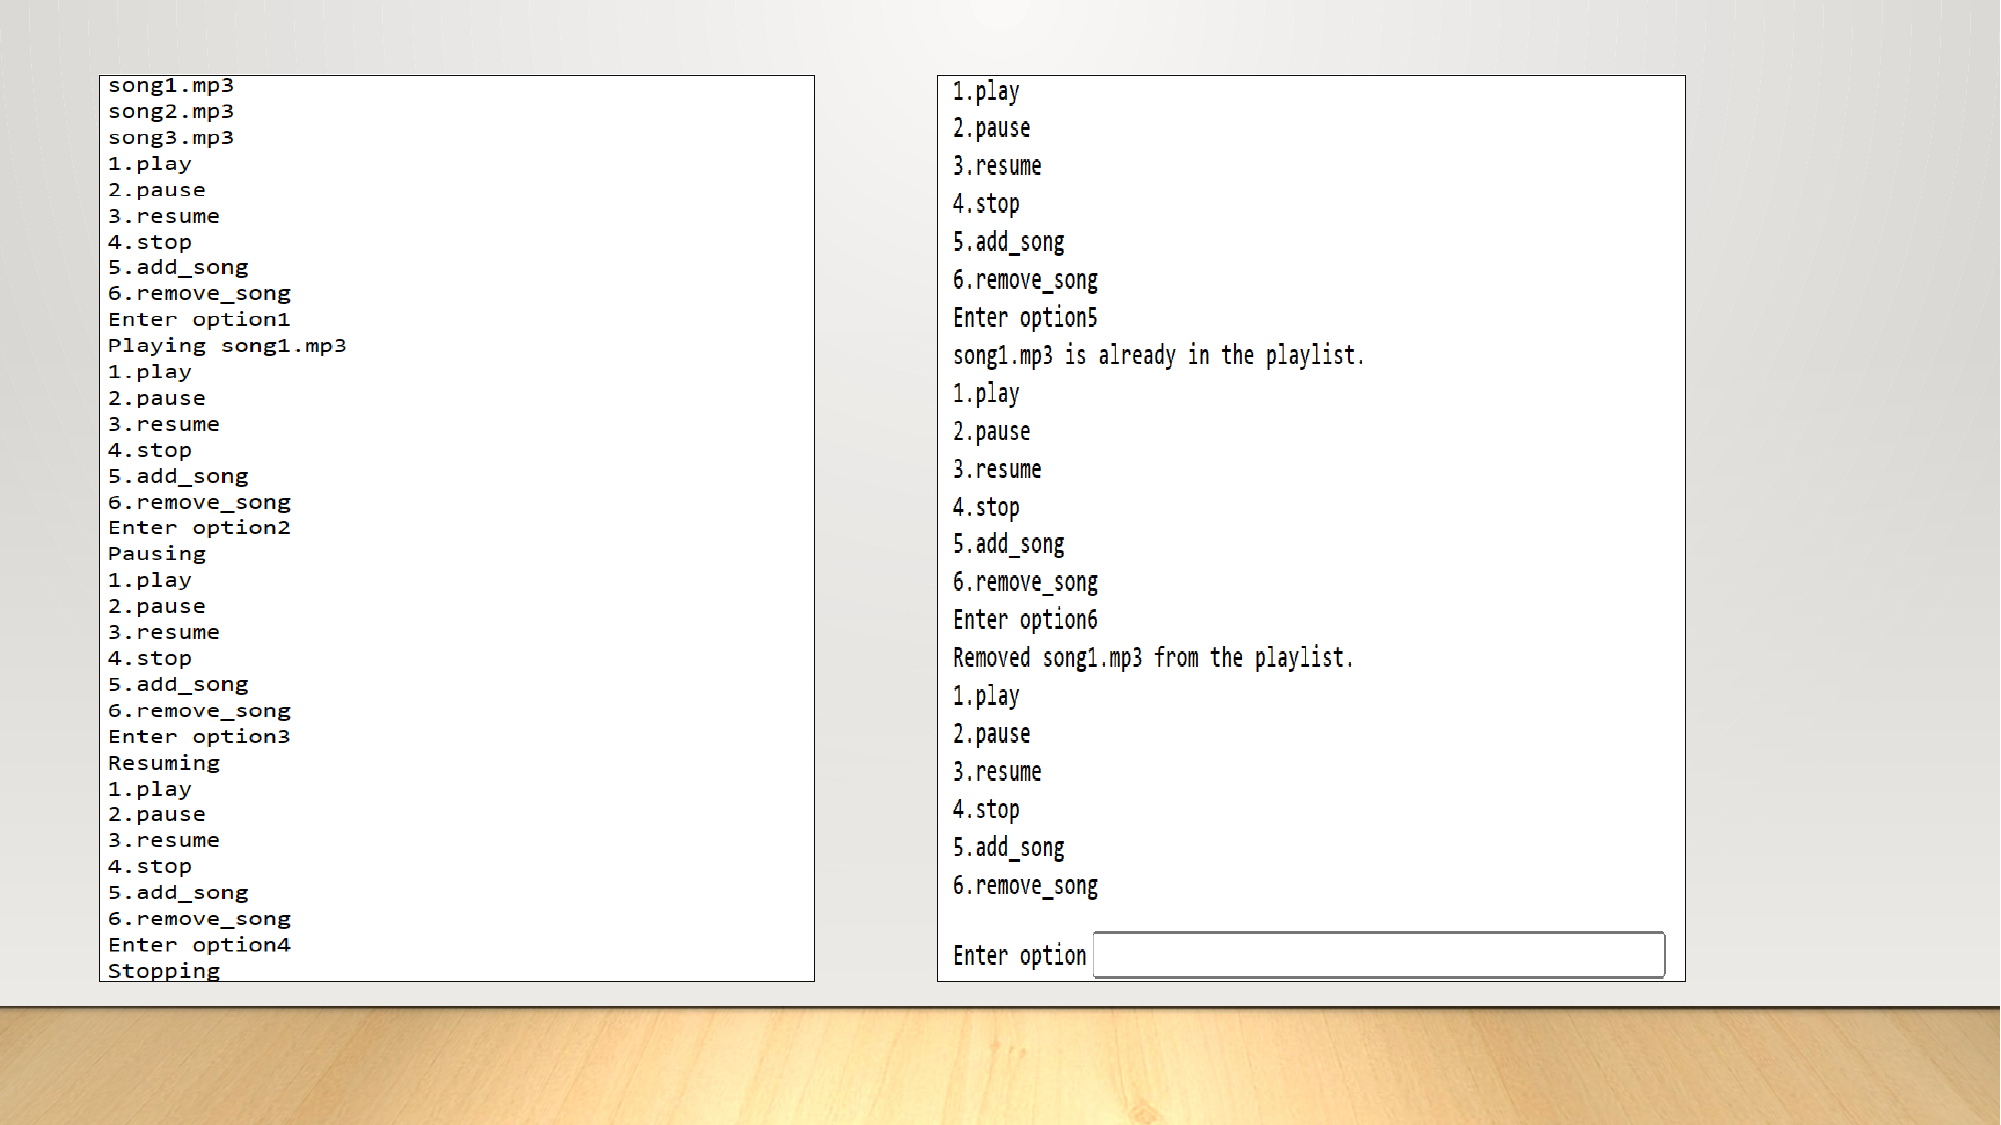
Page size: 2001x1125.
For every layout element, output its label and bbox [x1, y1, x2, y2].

picture [0, 1006, 2000, 1125]
picture [937, 74, 1686, 982]
list [99, 74, 815, 982]
